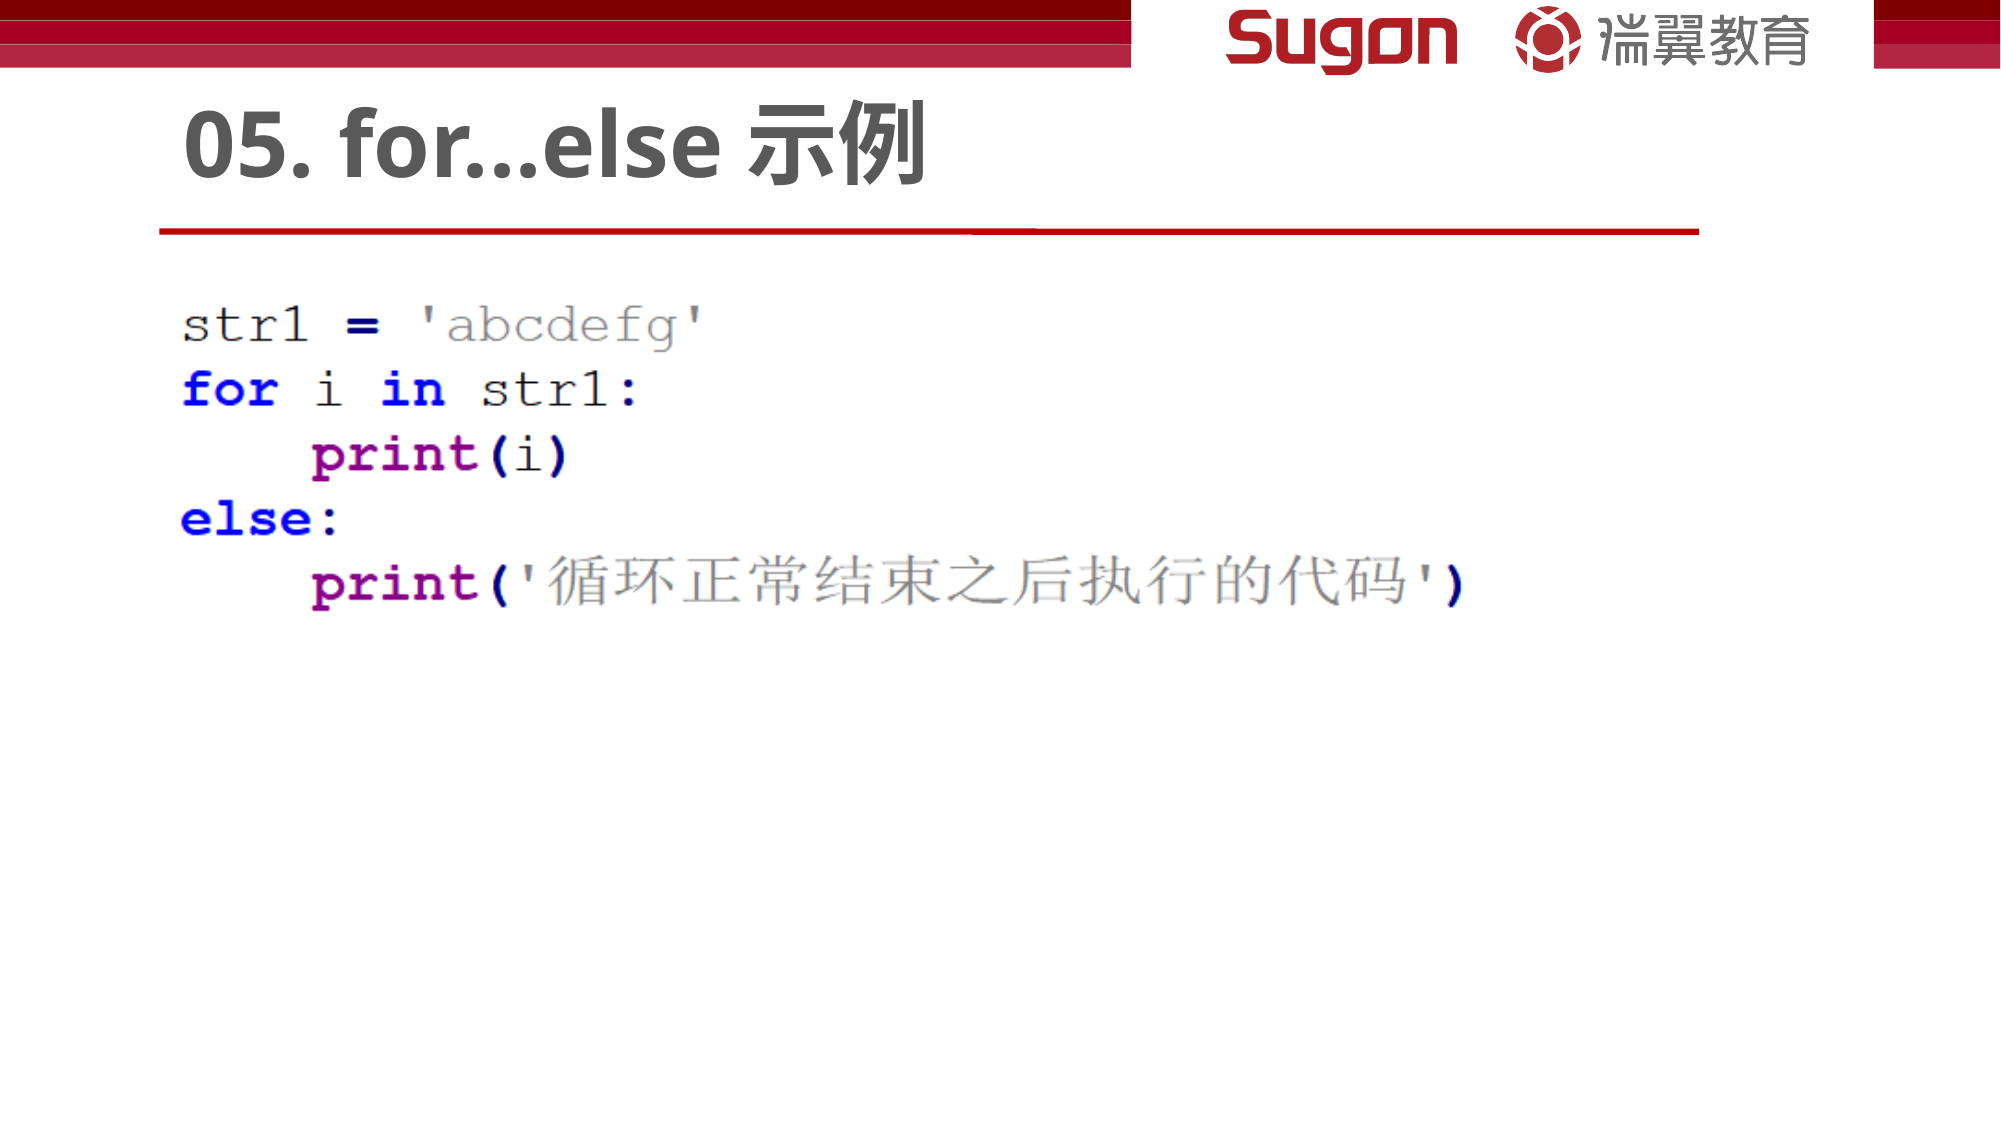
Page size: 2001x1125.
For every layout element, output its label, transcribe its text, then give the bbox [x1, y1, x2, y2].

picture [1515, 6, 1809, 73]
picture [1194, 0, 1484, 91]
title 05. for...else示例 [169, 91, 1895, 214]
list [169, 295, 1474, 628]
